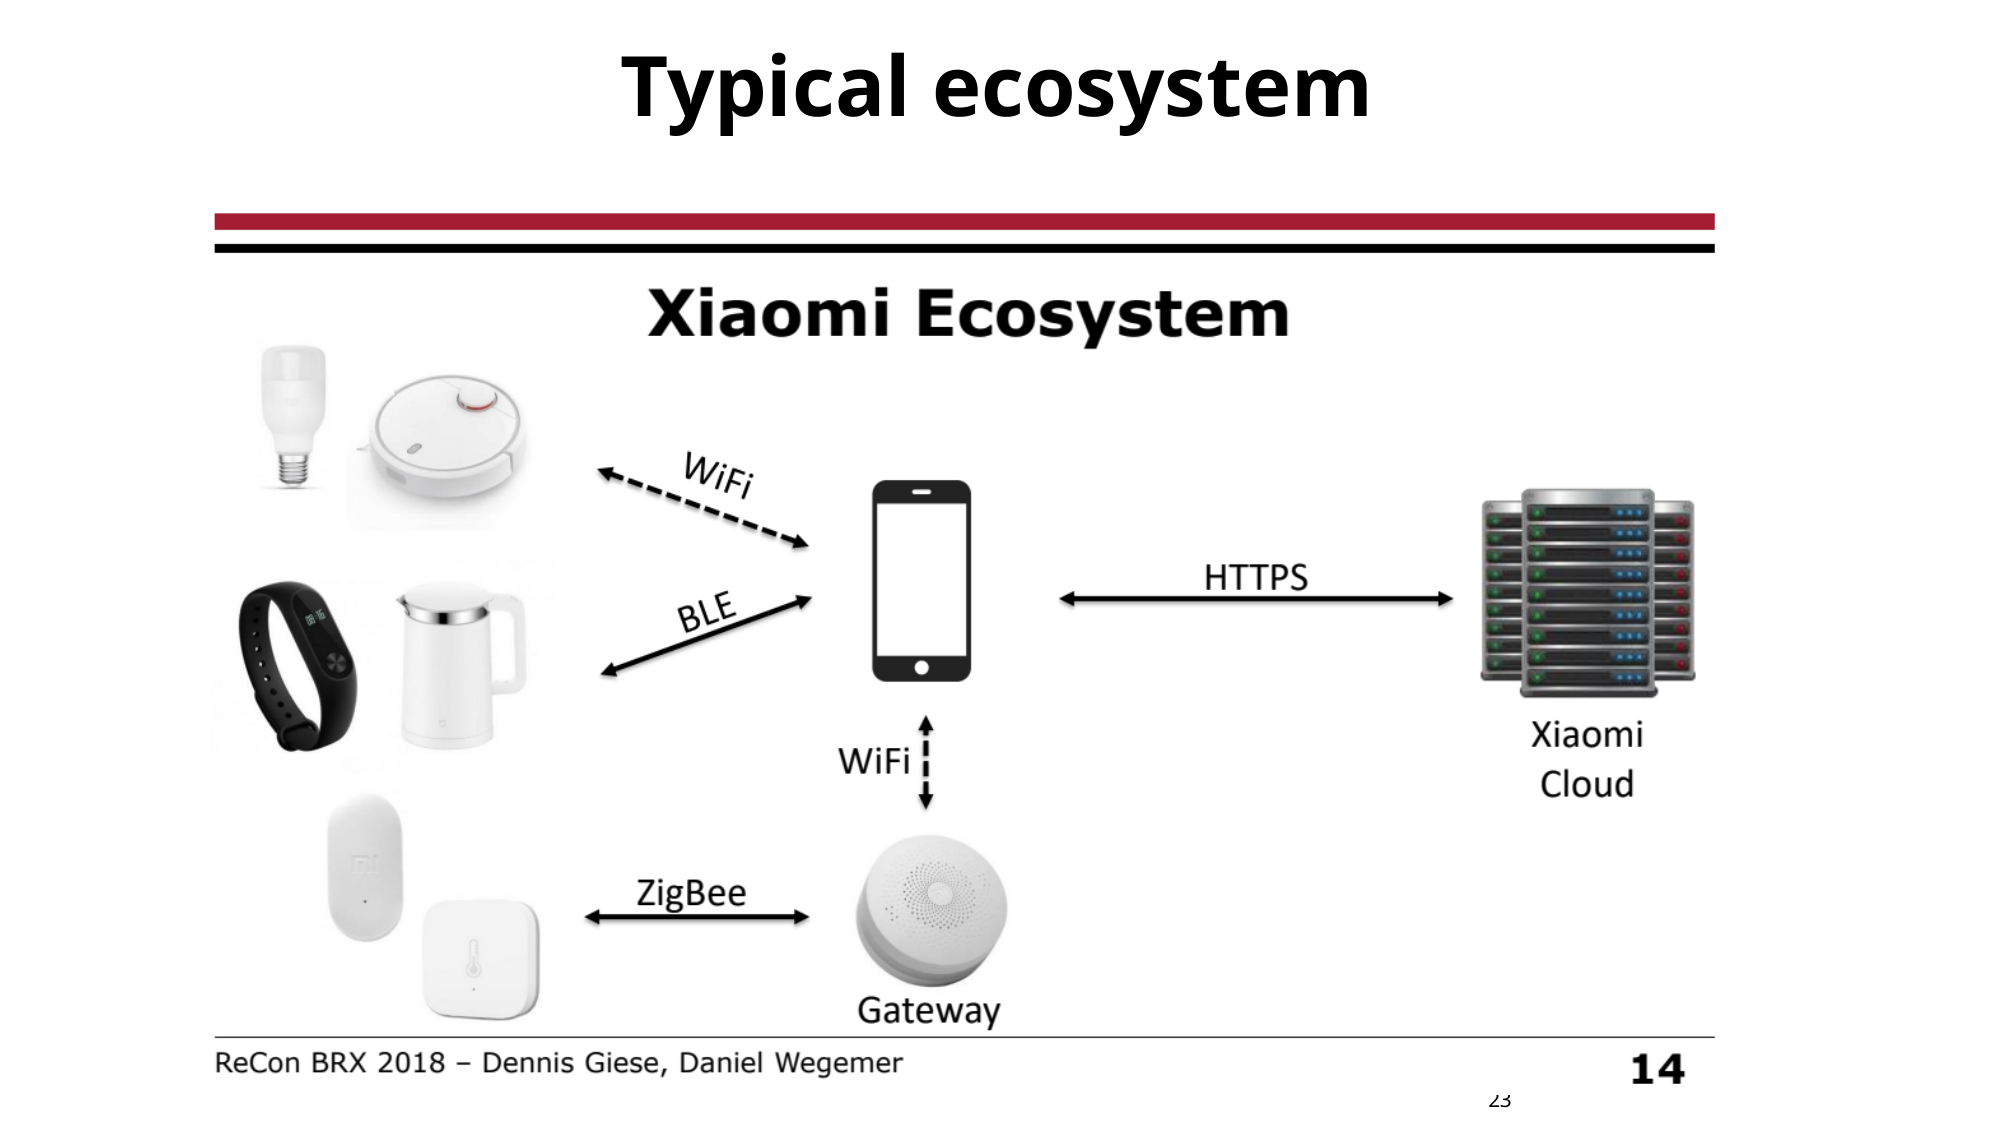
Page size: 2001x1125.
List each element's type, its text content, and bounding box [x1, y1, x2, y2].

picture [155, 179, 1782, 1095]
title Typical ecosystem [69, 18, 1925, 162]
slide_number 23 [1325, 1095, 1675, 1125]
